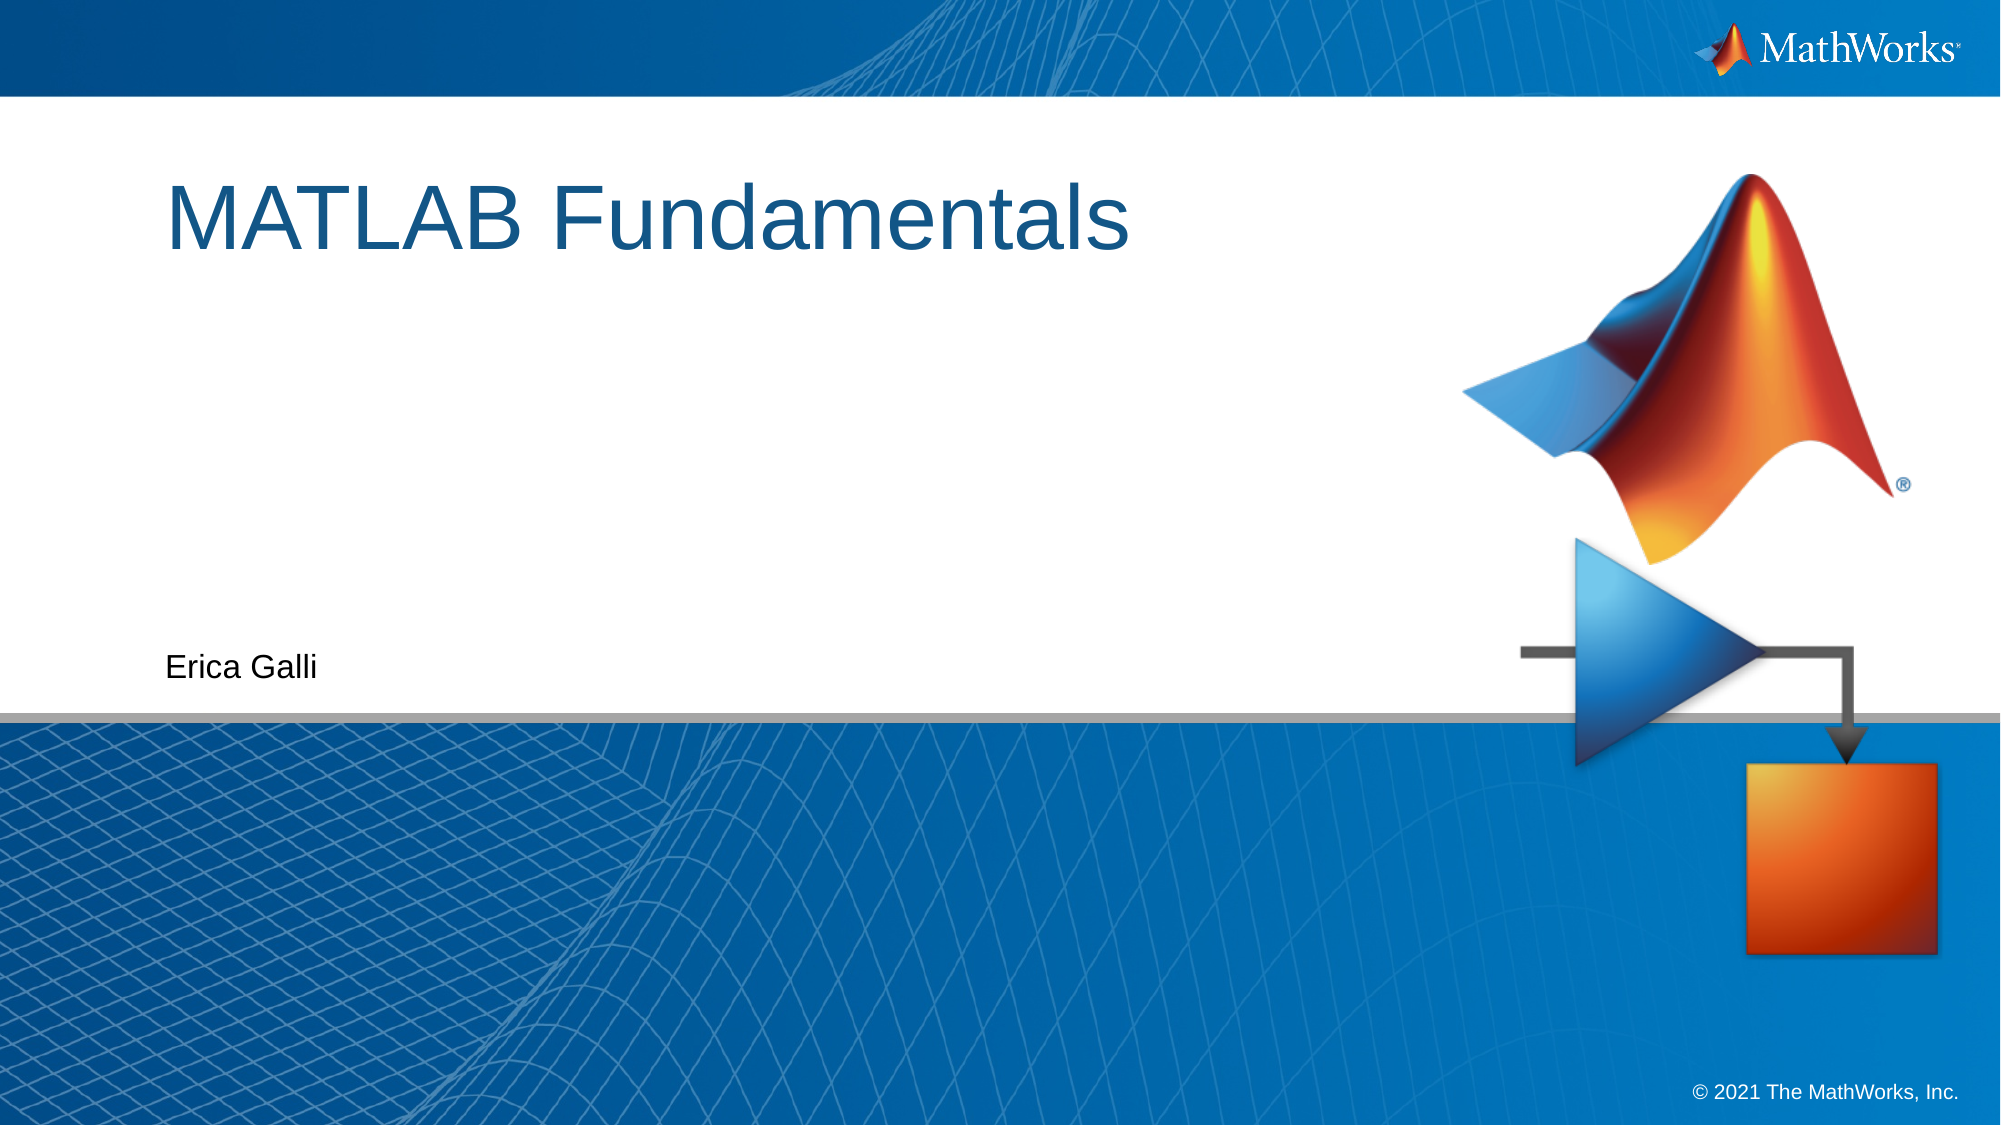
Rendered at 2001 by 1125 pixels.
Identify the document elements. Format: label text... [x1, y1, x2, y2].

subtitle Erica Galli [150, 637, 688, 700]
title MATLAB Fundamentals [150, 149, 1850, 450]
picture [0, 0, 2001, 1125]
